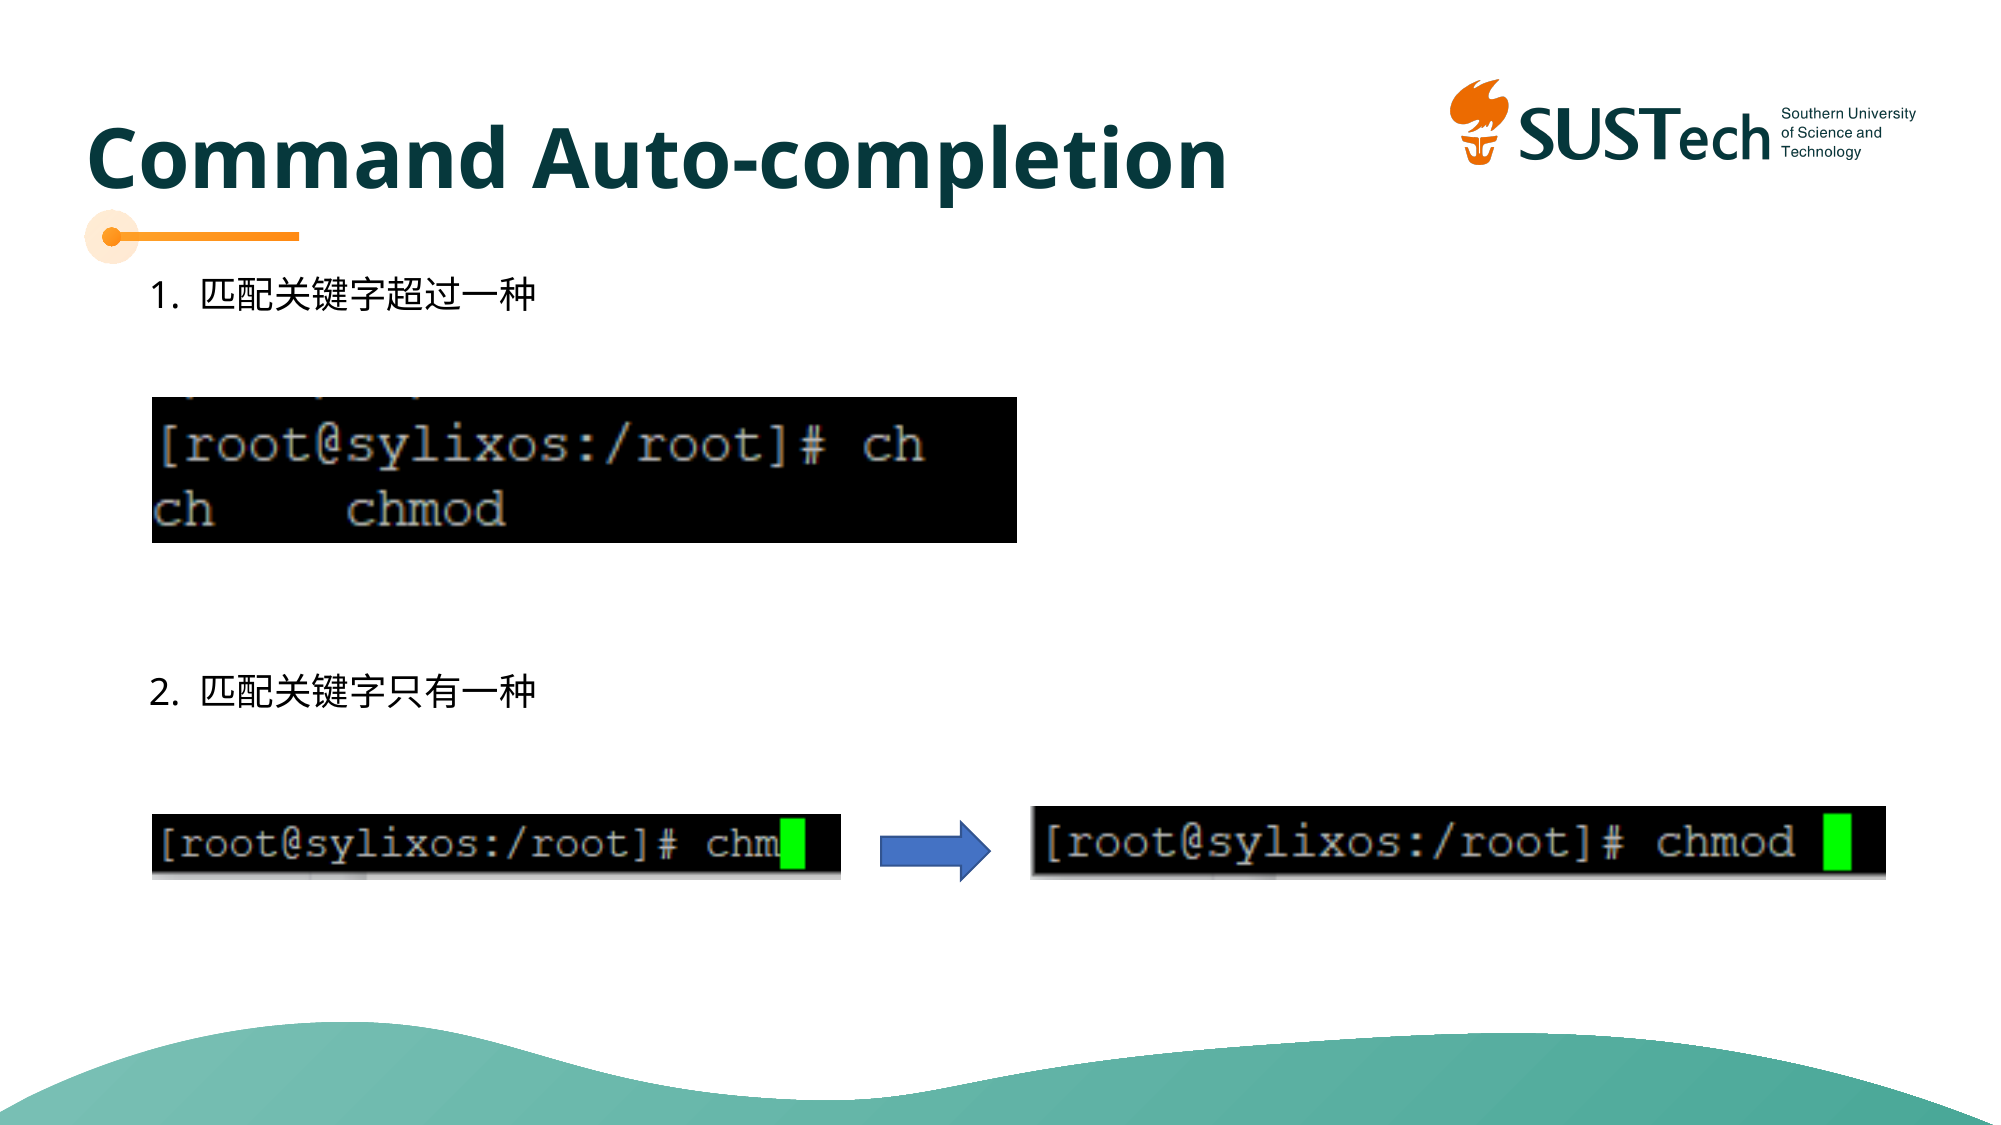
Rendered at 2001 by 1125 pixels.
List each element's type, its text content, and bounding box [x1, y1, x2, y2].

text_box 2. 匹配关键字只有一种 [134, 660, 552, 721]
picture [152, 397, 1017, 544]
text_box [84, 209, 300, 264]
text_box [880, 819, 992, 883]
picture [1029, 806, 1886, 880]
text_box 1. 匹配关键字超过一种 [134, 263, 552, 324]
text_box Command Auto-completion [70, 97, 1436, 213]
picture [0, 892, 2000, 1125]
picture [152, 814, 841, 880]
picture [1450, 79, 1916, 165]
